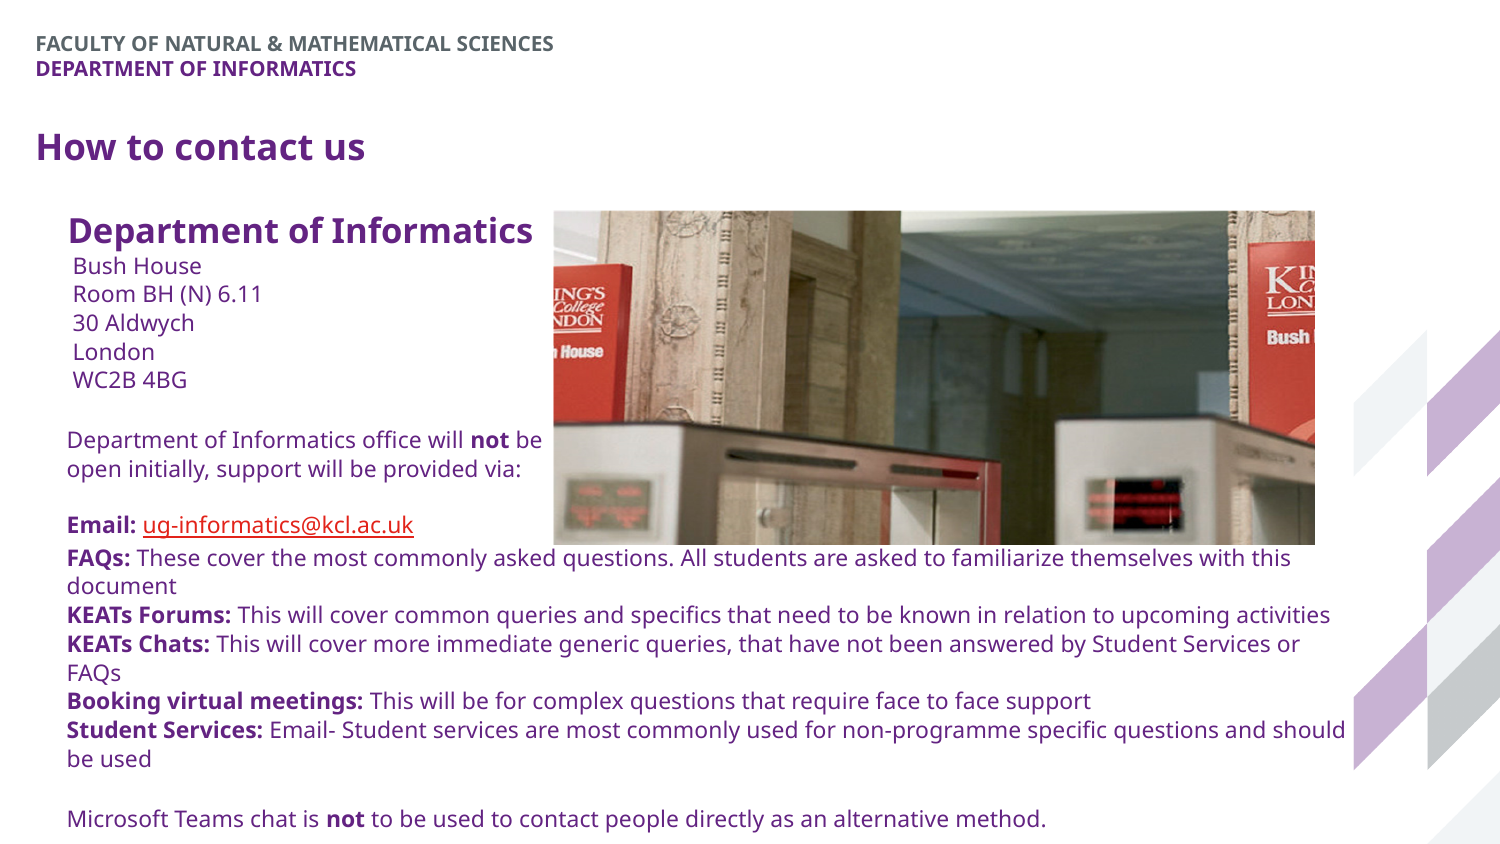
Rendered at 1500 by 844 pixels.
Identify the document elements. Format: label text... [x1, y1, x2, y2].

list Department of Informatics Bush House Room BH (N) 6.11 30 Aldwych London WC2B 4BG Department of Informatics office will not be open initially, support will be provided via: Email: ug-informatics@kcl.ac.uk FAQs: These cover the most commonly asked questions. All students are asked to familiarize themselves with this document KEATs Forums: This will cover common queries and specifics that need to be known in relation to upcoming activities KEATs Chats: This will cover more immediate generic queries, that have not been answered by Student Services or FAQs Booking virtual meetings: This will be for complex questions that require face to face support Student Services: Email- Student services are most commonly used for non-programme specific questions and should be used Microsoft Teams chat is not to be used to contact people directly as an alternative method. [66, 209, 1361, 835]
picture [547, 209, 1315, 546]
title How to contact us [35, 123, 1329, 213]
